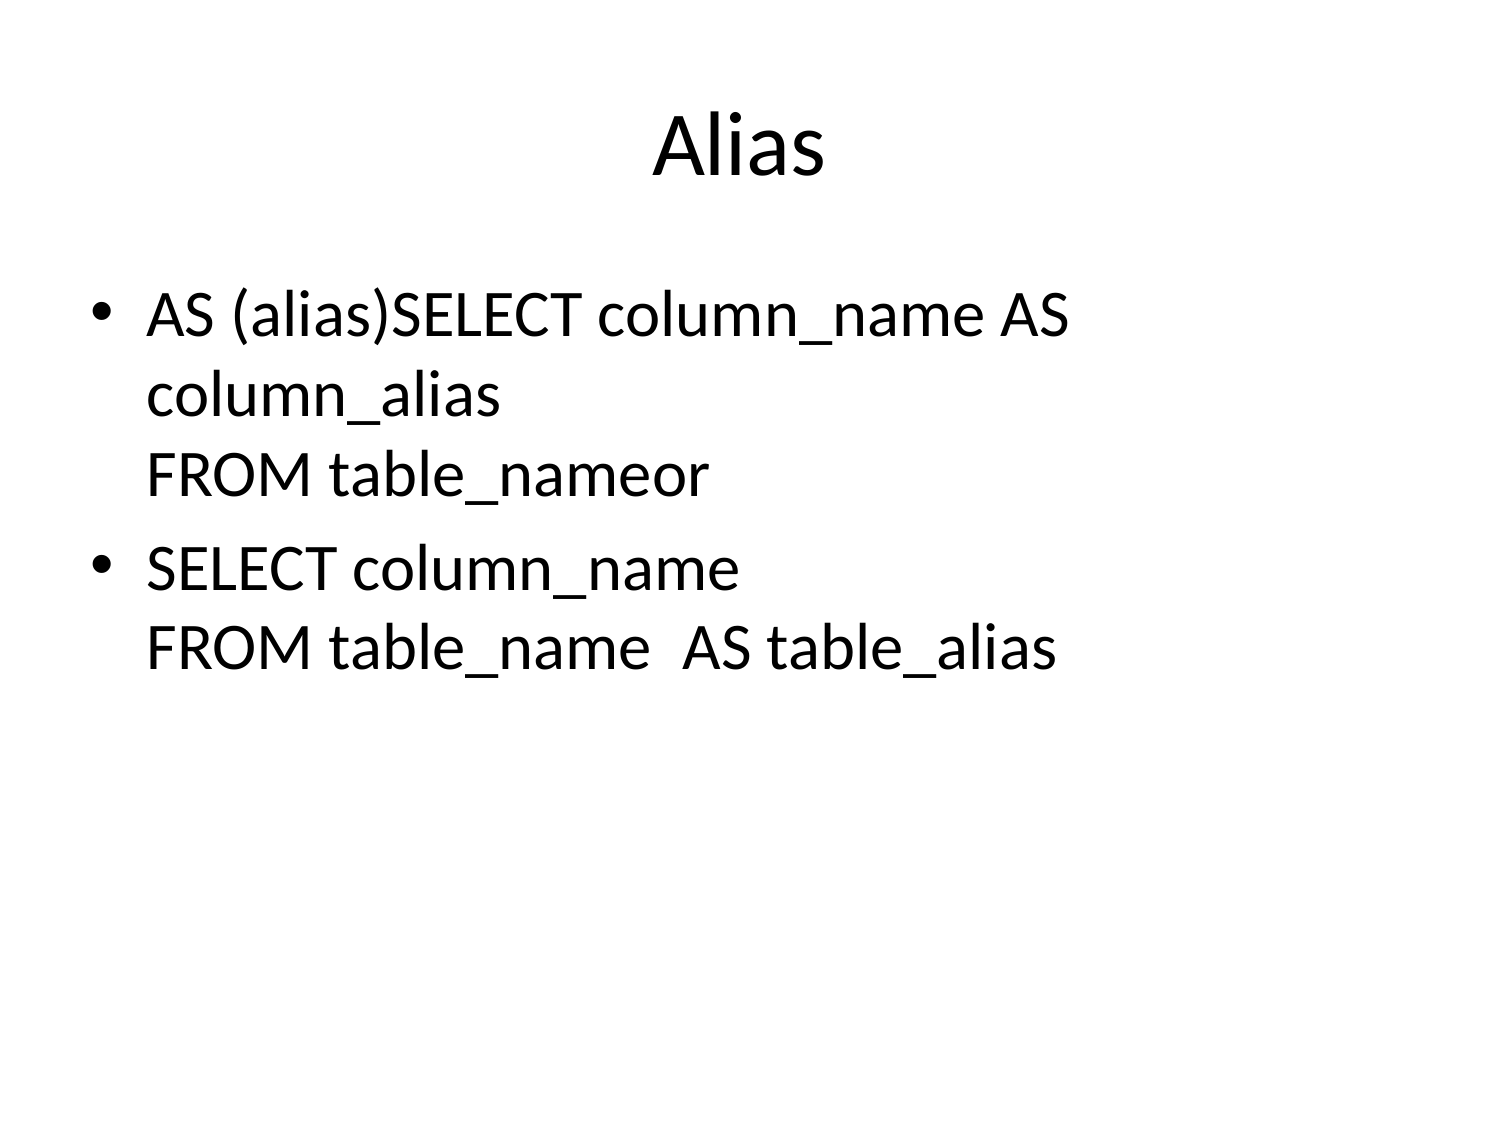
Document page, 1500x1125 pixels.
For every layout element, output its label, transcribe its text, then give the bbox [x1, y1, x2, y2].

list AS (alias)SELECT column_name AS column_alias FROM table_nameor SELECT column_name FROM table_name AS table_alias [75, 262, 1425, 1005]
title Alias [75, 45, 1425, 233]
